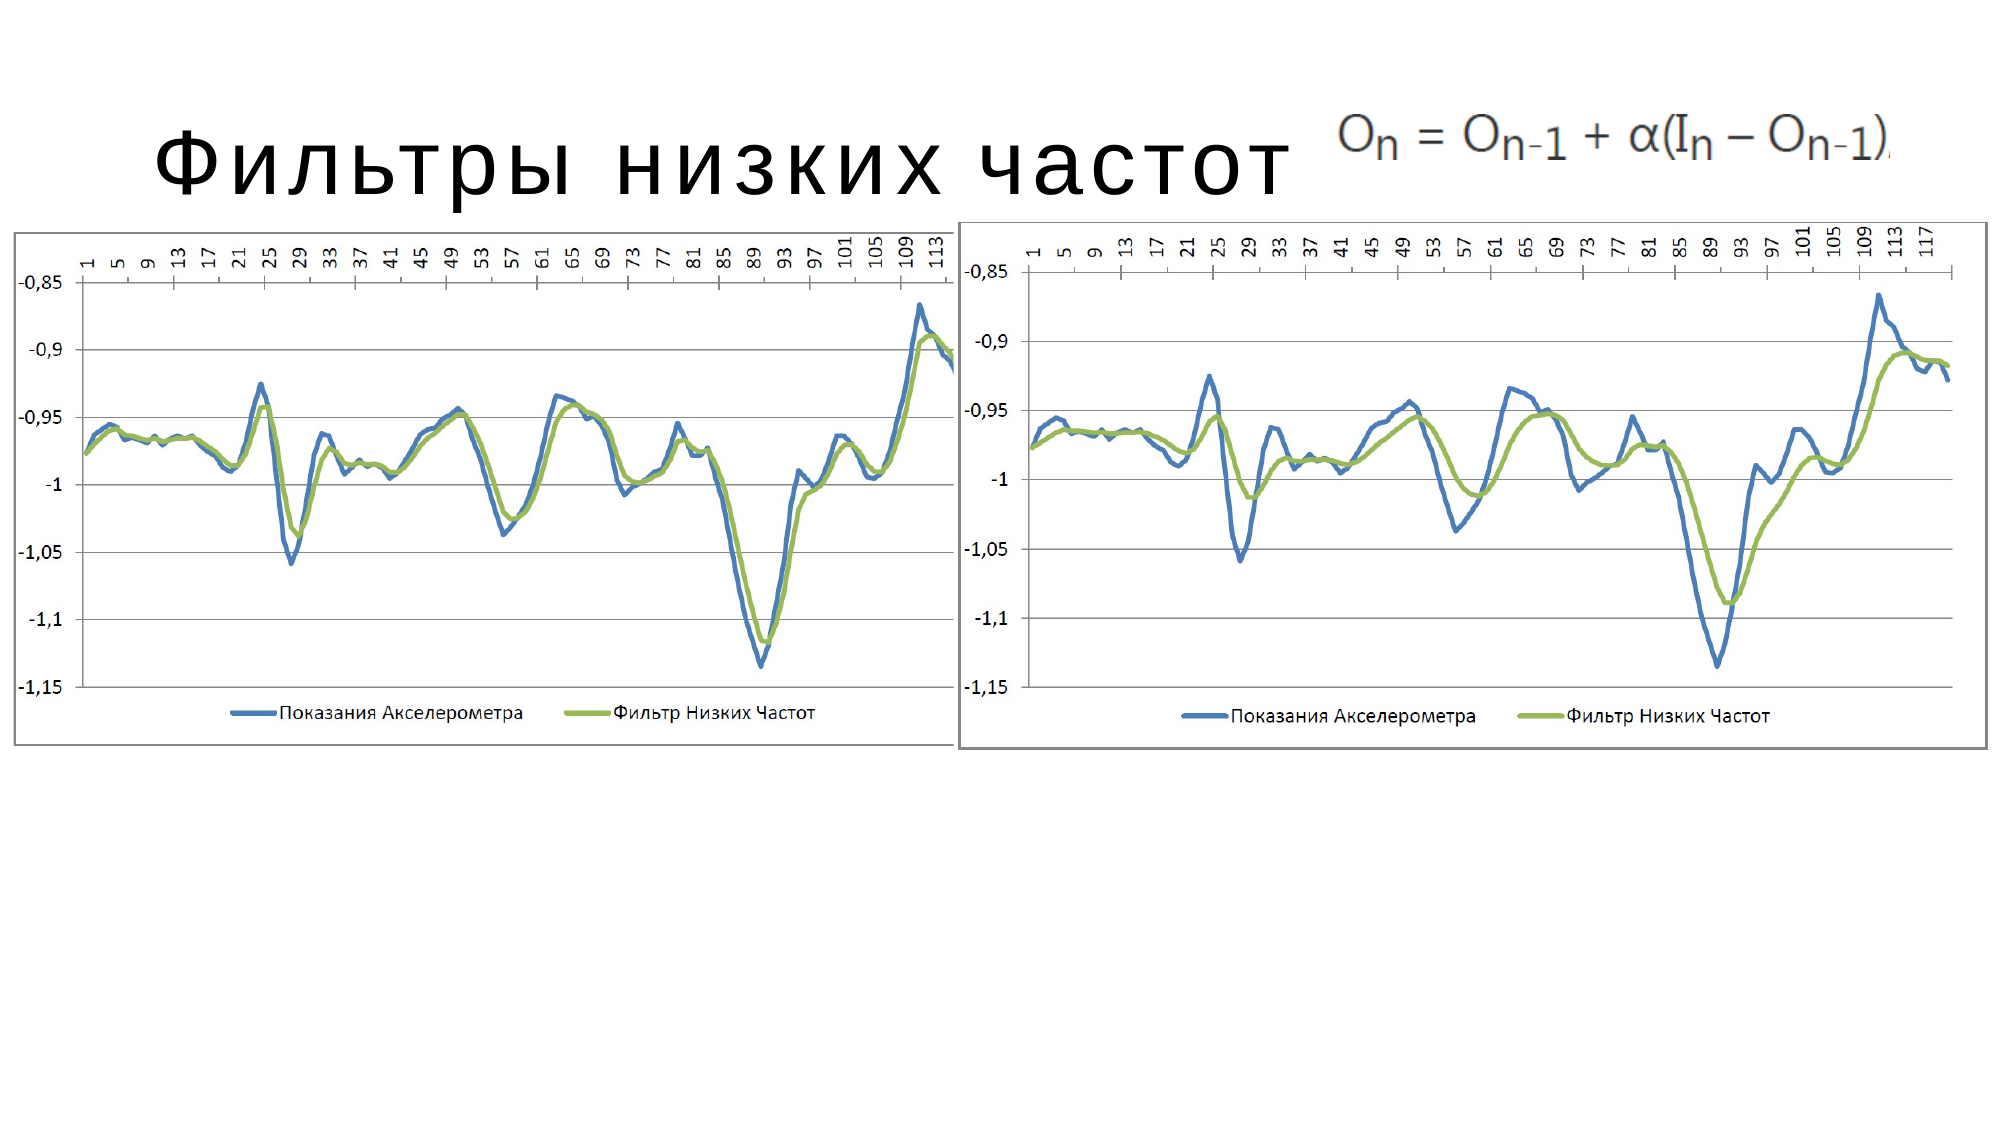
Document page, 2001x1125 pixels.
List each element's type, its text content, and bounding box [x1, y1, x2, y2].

title Фильтры низких частот [150, 100, 1311, 215]
text_box [1337, 114, 1891, 160]
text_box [13, 216, 1990, 751]
